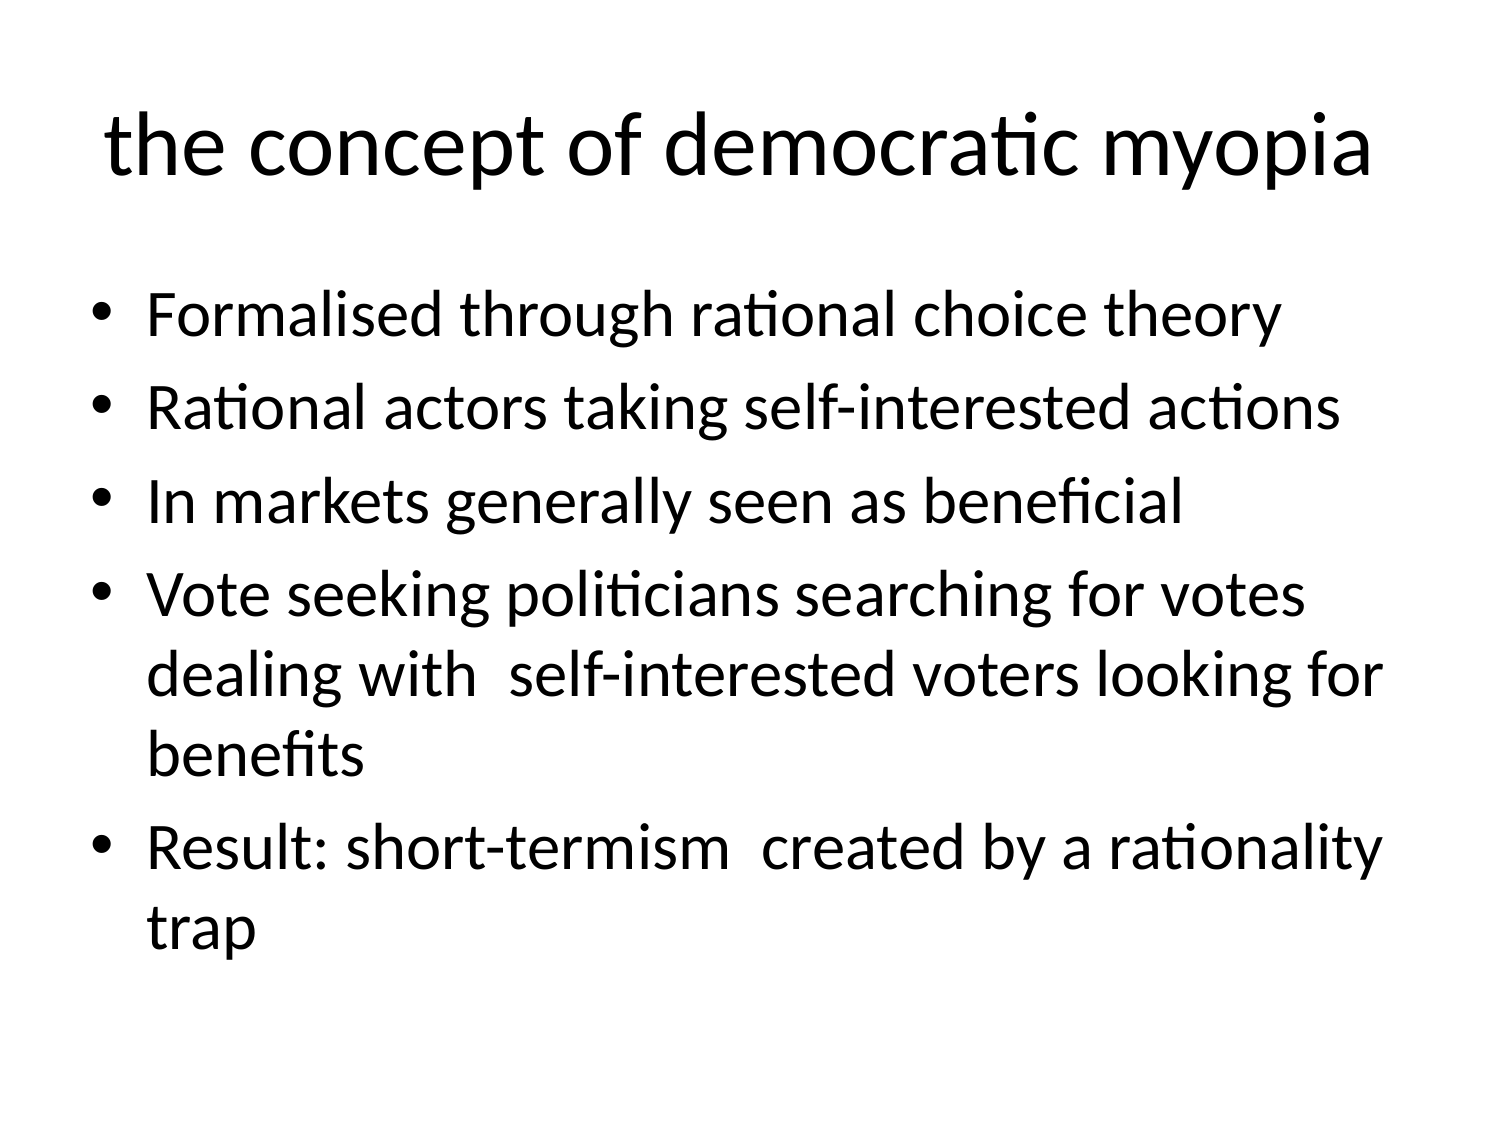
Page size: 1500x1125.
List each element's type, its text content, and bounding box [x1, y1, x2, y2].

list Formalised through rational choice theory Rational actors taking self-interested actions In markets generally seen as beneficial Vote seeking politicians searching for votes dealing with self-interested voters looking for benefits Result: short-termism created by a rationality trap [75, 262, 1425, 1005]
title the concept of democratic myopia [75, 45, 1425, 233]
